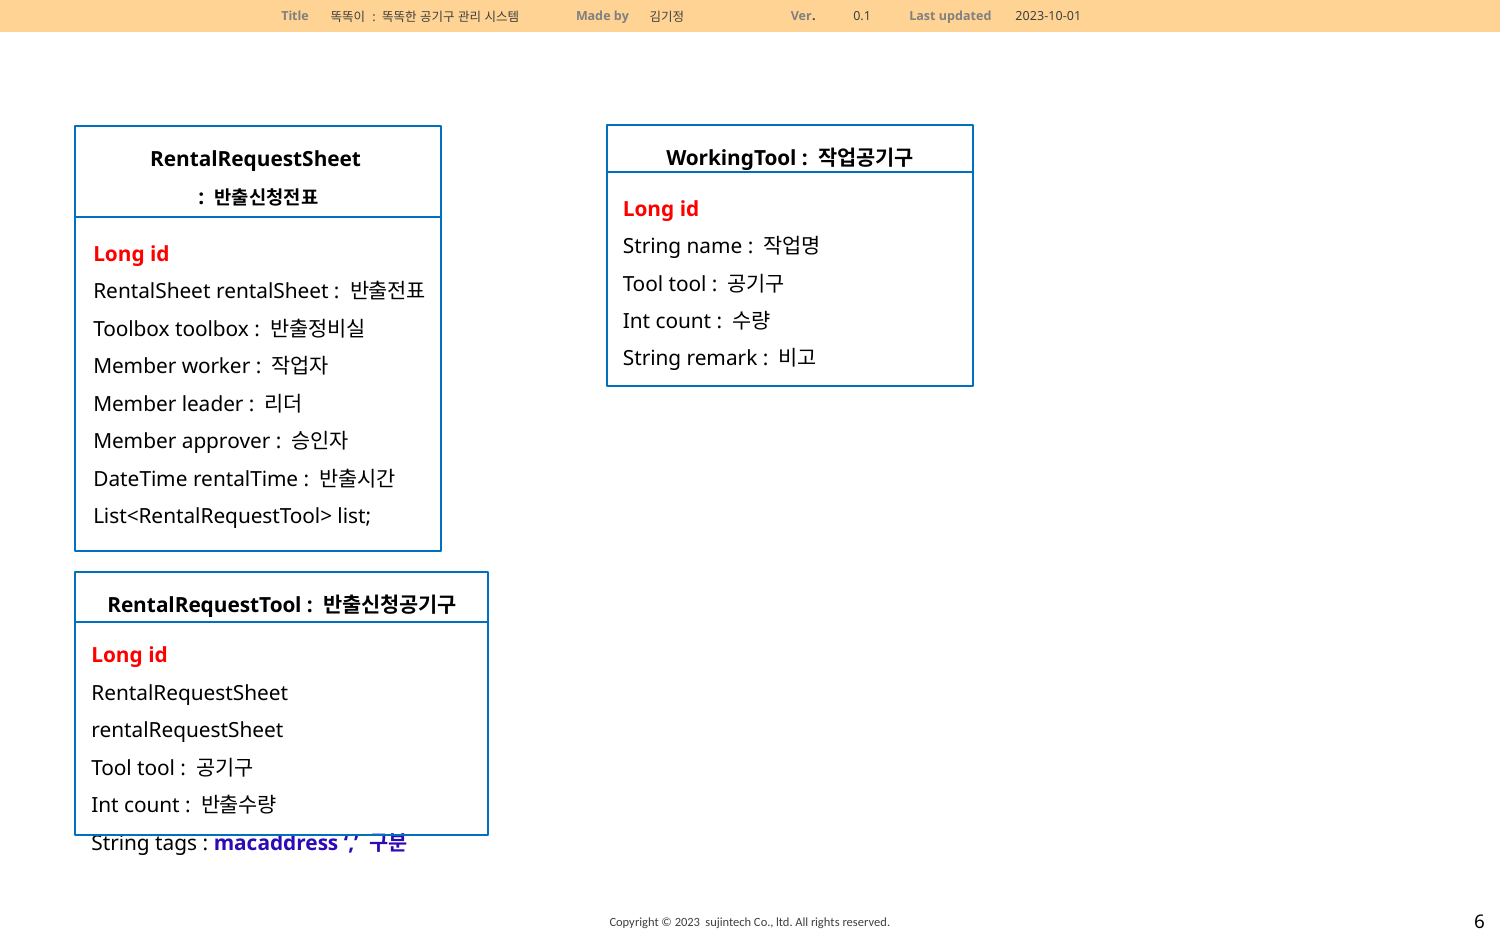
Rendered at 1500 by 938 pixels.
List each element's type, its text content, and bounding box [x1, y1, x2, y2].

text_box Long id RentalRequestSheet rentalRequestSheet Tool tool : 공기구 Int count : 반출수량 String tags : macaddress ‘,’ 구분 [76, 837, 490, 862]
text_box [73, 124, 443, 553]
text_box Long id String name : 작업명 Tool tool : 공기구 Int count : 수량 String remark : 비고 [608, 180, 973, 378]
text_box WorkingTool : 작업공기구 [606, 124, 973, 171]
text_box RentalRequestSheet : 반출신청전표 [75, 126, 442, 216]
text_box RentalRequestTool : 반출신청공기구 [75, 571, 489, 621]
text_box [73, 570, 491, 837]
text_box [605, 177, 975, 388]
